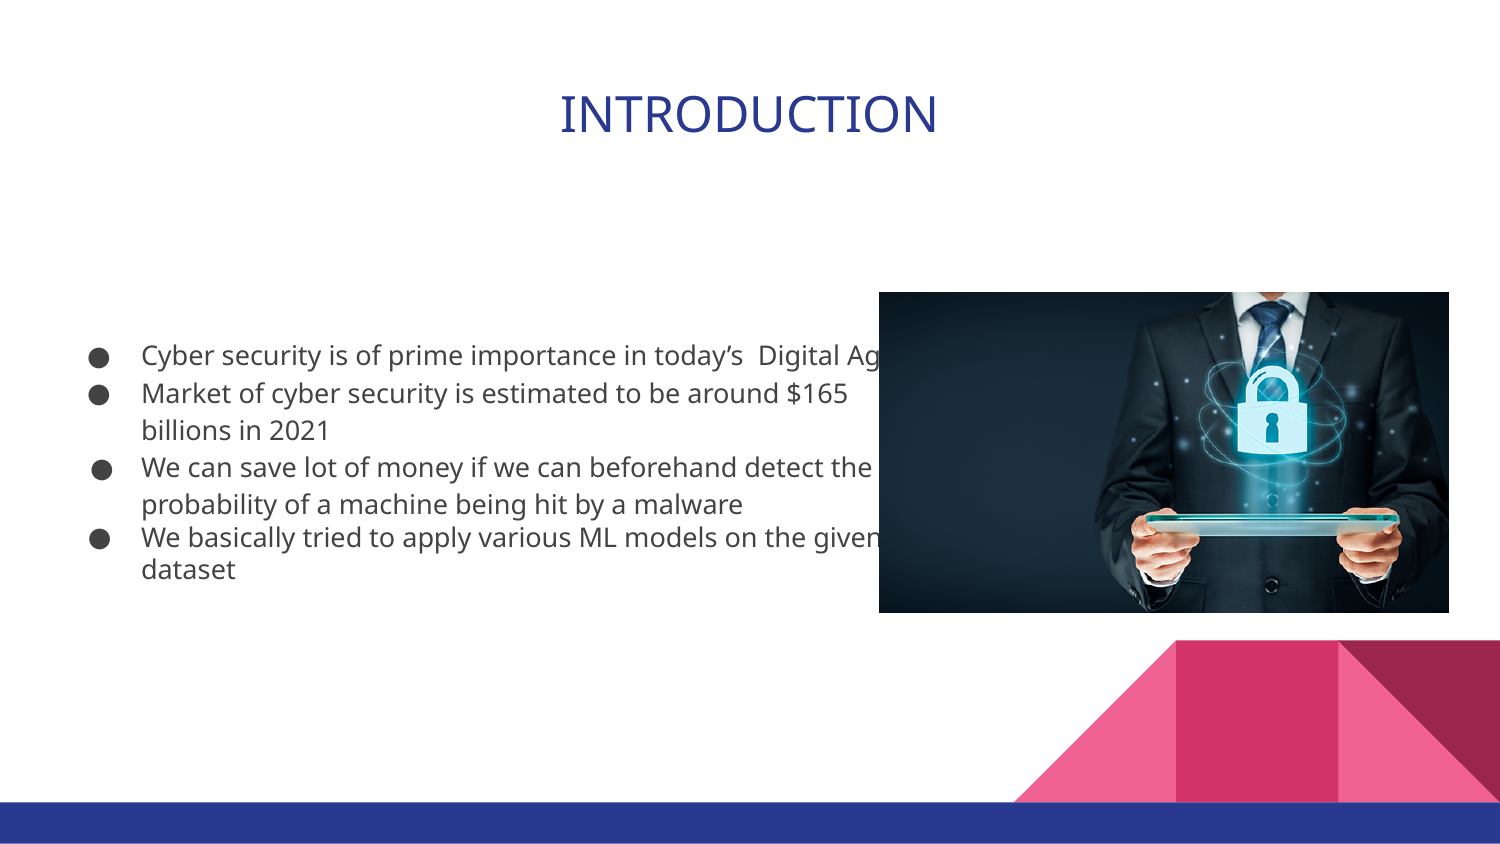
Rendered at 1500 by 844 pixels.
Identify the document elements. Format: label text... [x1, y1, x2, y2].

picture [879, 291, 1450, 613]
title INTRODUCTION [51, 67, 1449, 201]
list Cyber security is of prime importance in today’s Digital Age Market of cyber security is estimated to be around $165 billions in 2021 We can save lot of money if we can beforehand detect the probability of a machine being hit by a malware We basically tried to apply various ML models on the given dataset [51, 201, 1449, 750]
